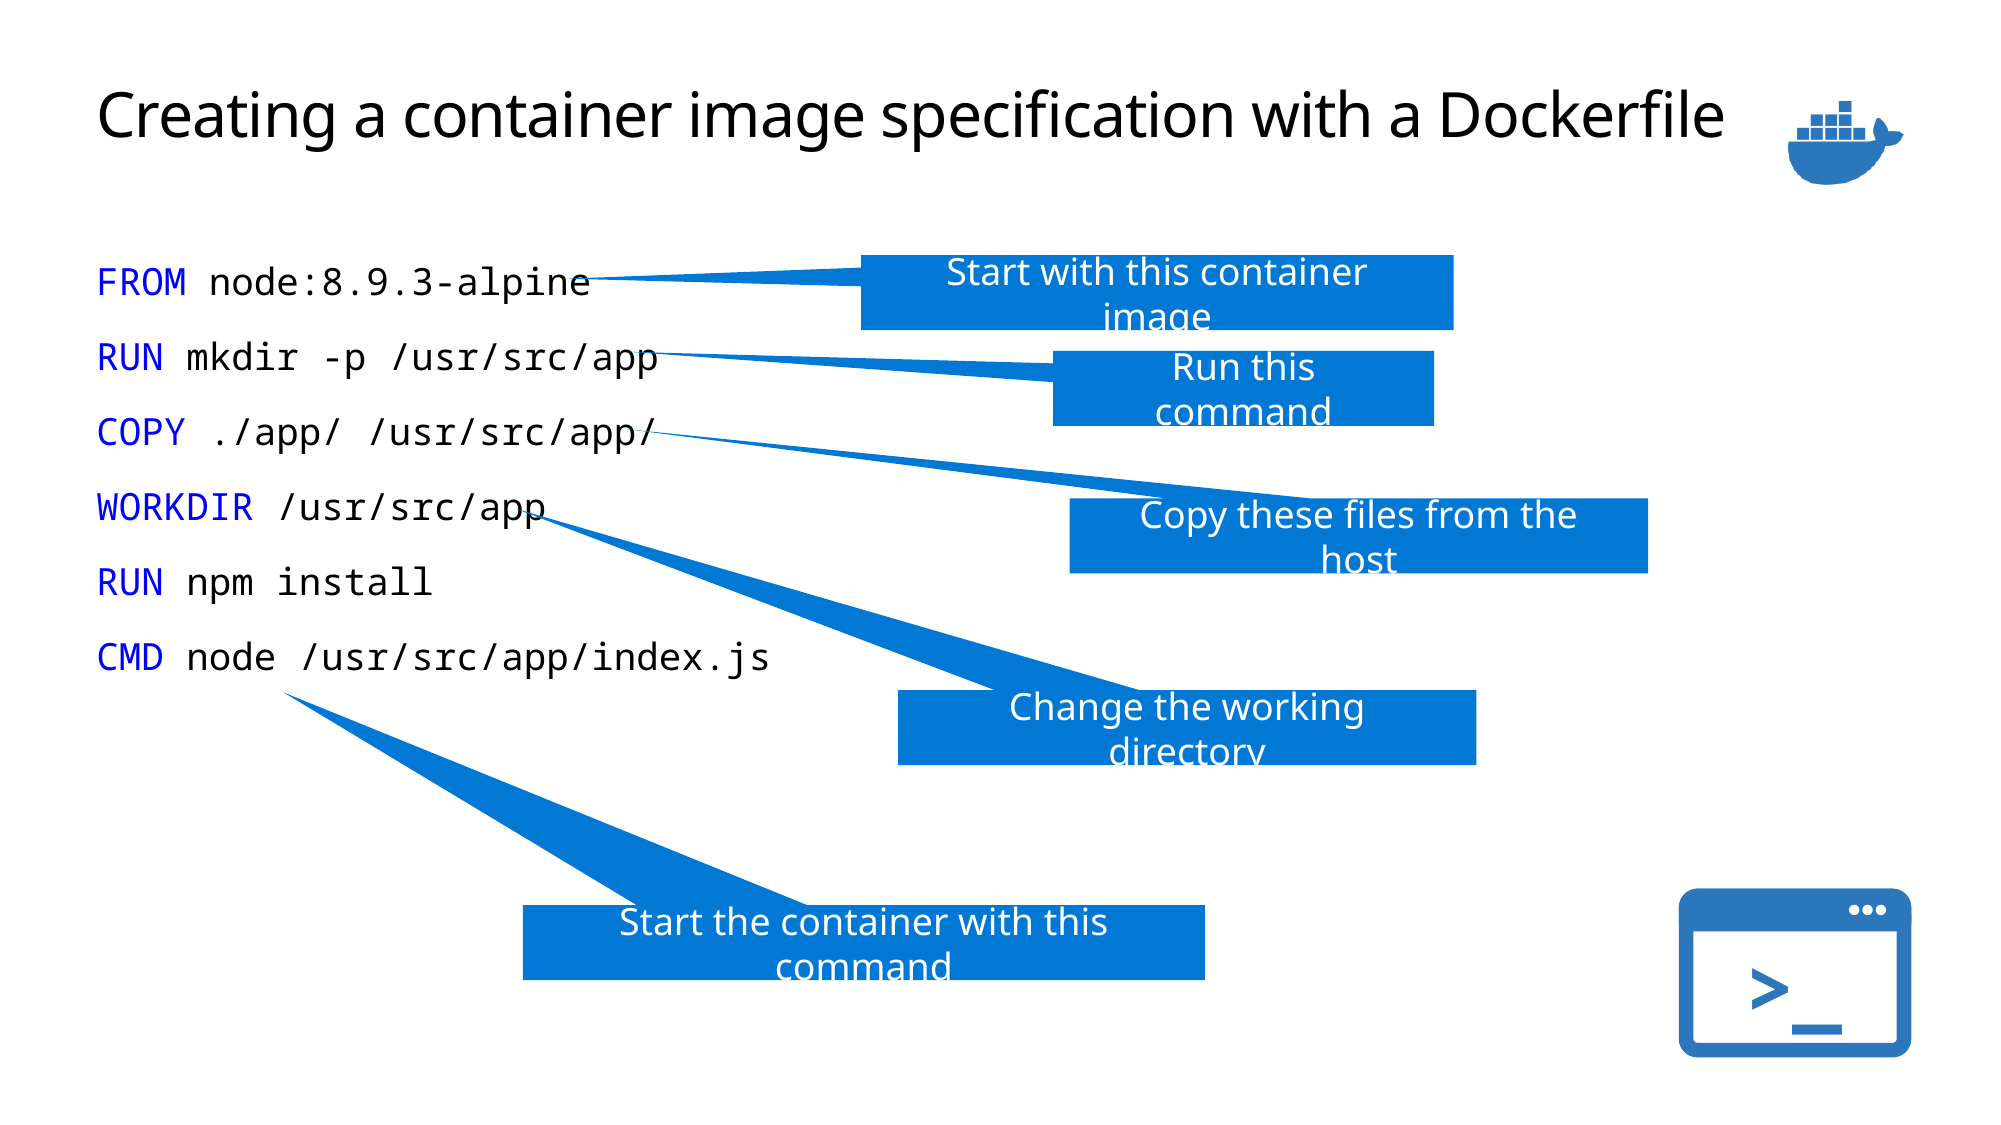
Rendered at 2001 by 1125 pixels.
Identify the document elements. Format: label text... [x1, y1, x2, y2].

text_box Start the container with this command [282, 691, 1206, 981]
text_box Start with this container image [565, 254, 1455, 331]
picture [1781, 97, 1909, 189]
title Creating a container image specification with a Dockerfile [96, 75, 1904, 151]
text_box Change the working directory [514, 507, 1478, 766]
list FROM node:8.9.3-alpine RUN mkdir -p /usr/src/app COPY ./app/ /usr/src/app/ WORKDIR /usr/src/app RUN npm install CMD node /usr/src/app/index.js [96, 235, 1904, 691]
text_box Copy these files from the host [626, 428, 1649, 575]
text_box Run this command [627, 350, 1435, 427]
